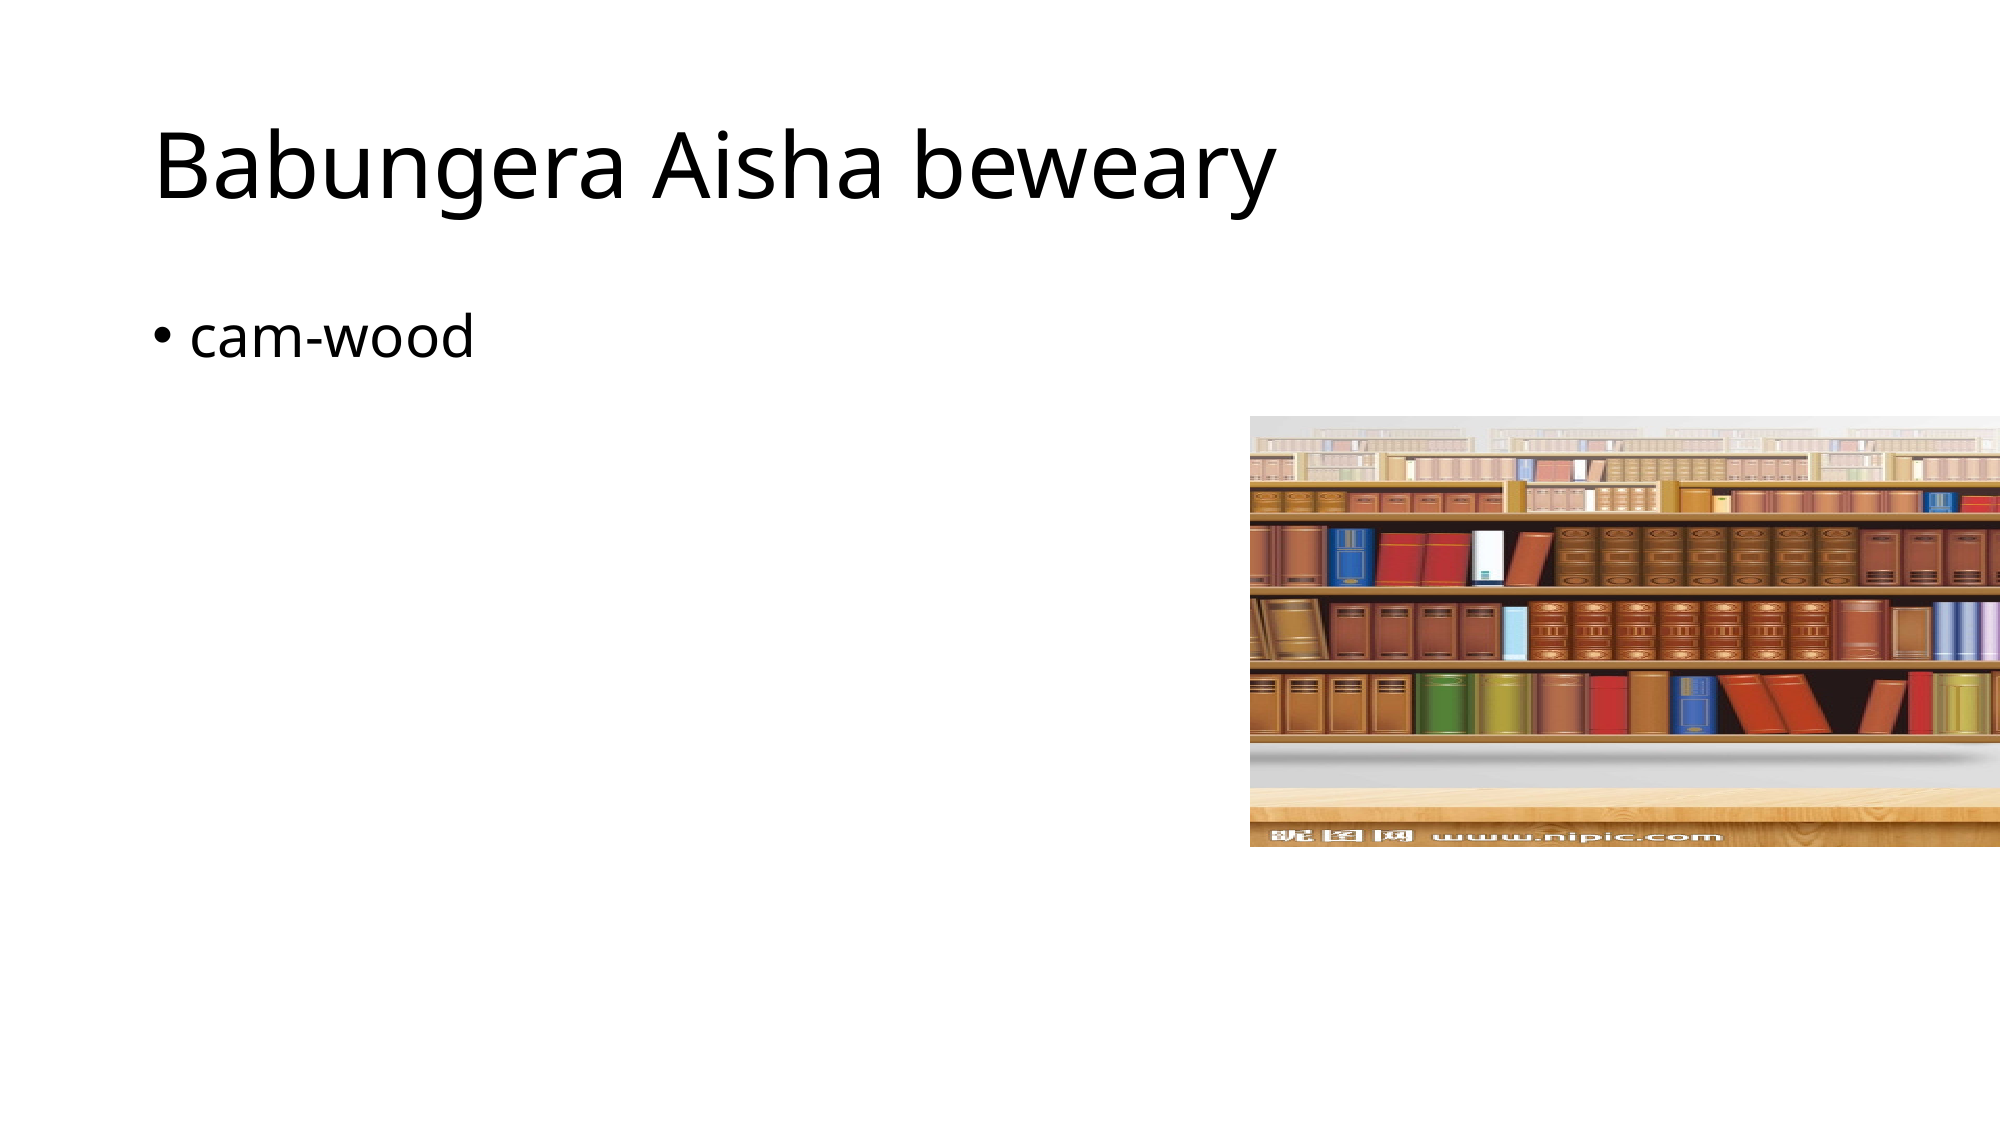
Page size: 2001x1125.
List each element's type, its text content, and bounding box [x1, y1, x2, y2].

picture [1249, 416, 2000, 847]
list cam-wood [137, 299, 1863, 1014]
title Babungera Aisha beweary [137, 59, 1863, 278]
